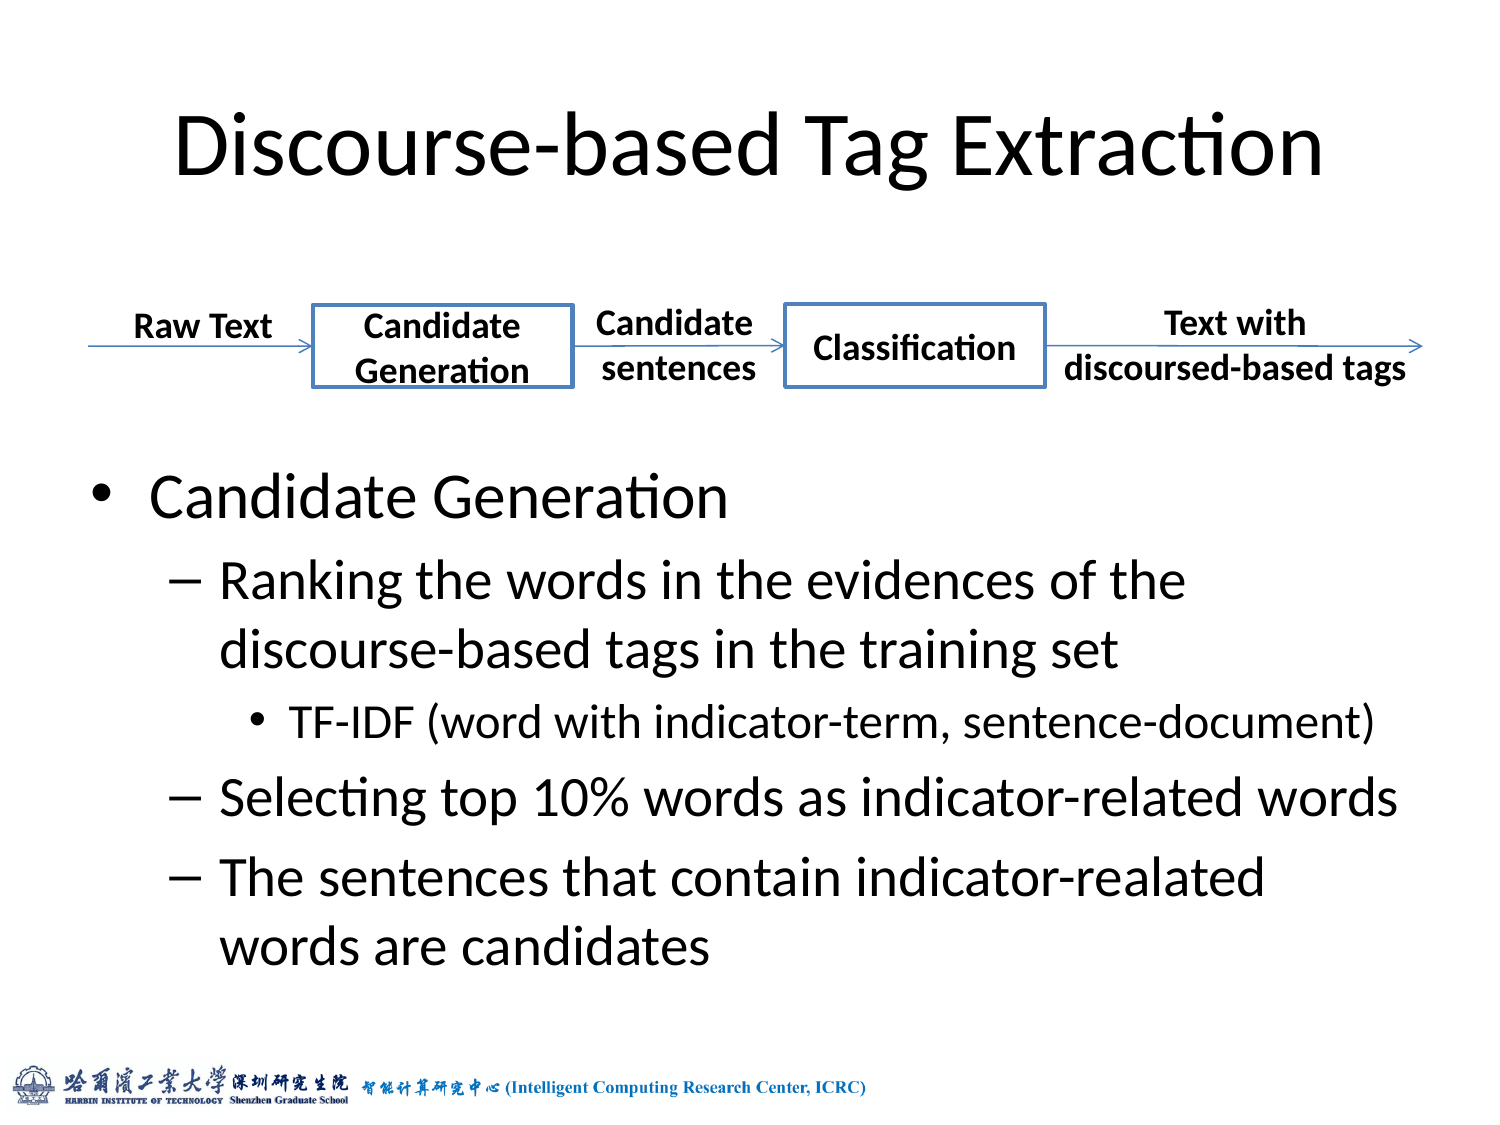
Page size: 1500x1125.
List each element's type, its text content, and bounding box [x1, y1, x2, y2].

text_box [87, 290, 1424, 397]
list Candidate Generation Ranking the words in the evidences of the discourse-based tags in the training set TF-IDF (word with indicator-term, sentence-document) Selecting top 10% words as indicator-related words The sentences that contain indicator-realated words are candidates [75, 262, 1425, 1005]
picture [5, 1058, 876, 1116]
title Discourse-based Tag Extraction [75, 45, 1425, 233]
